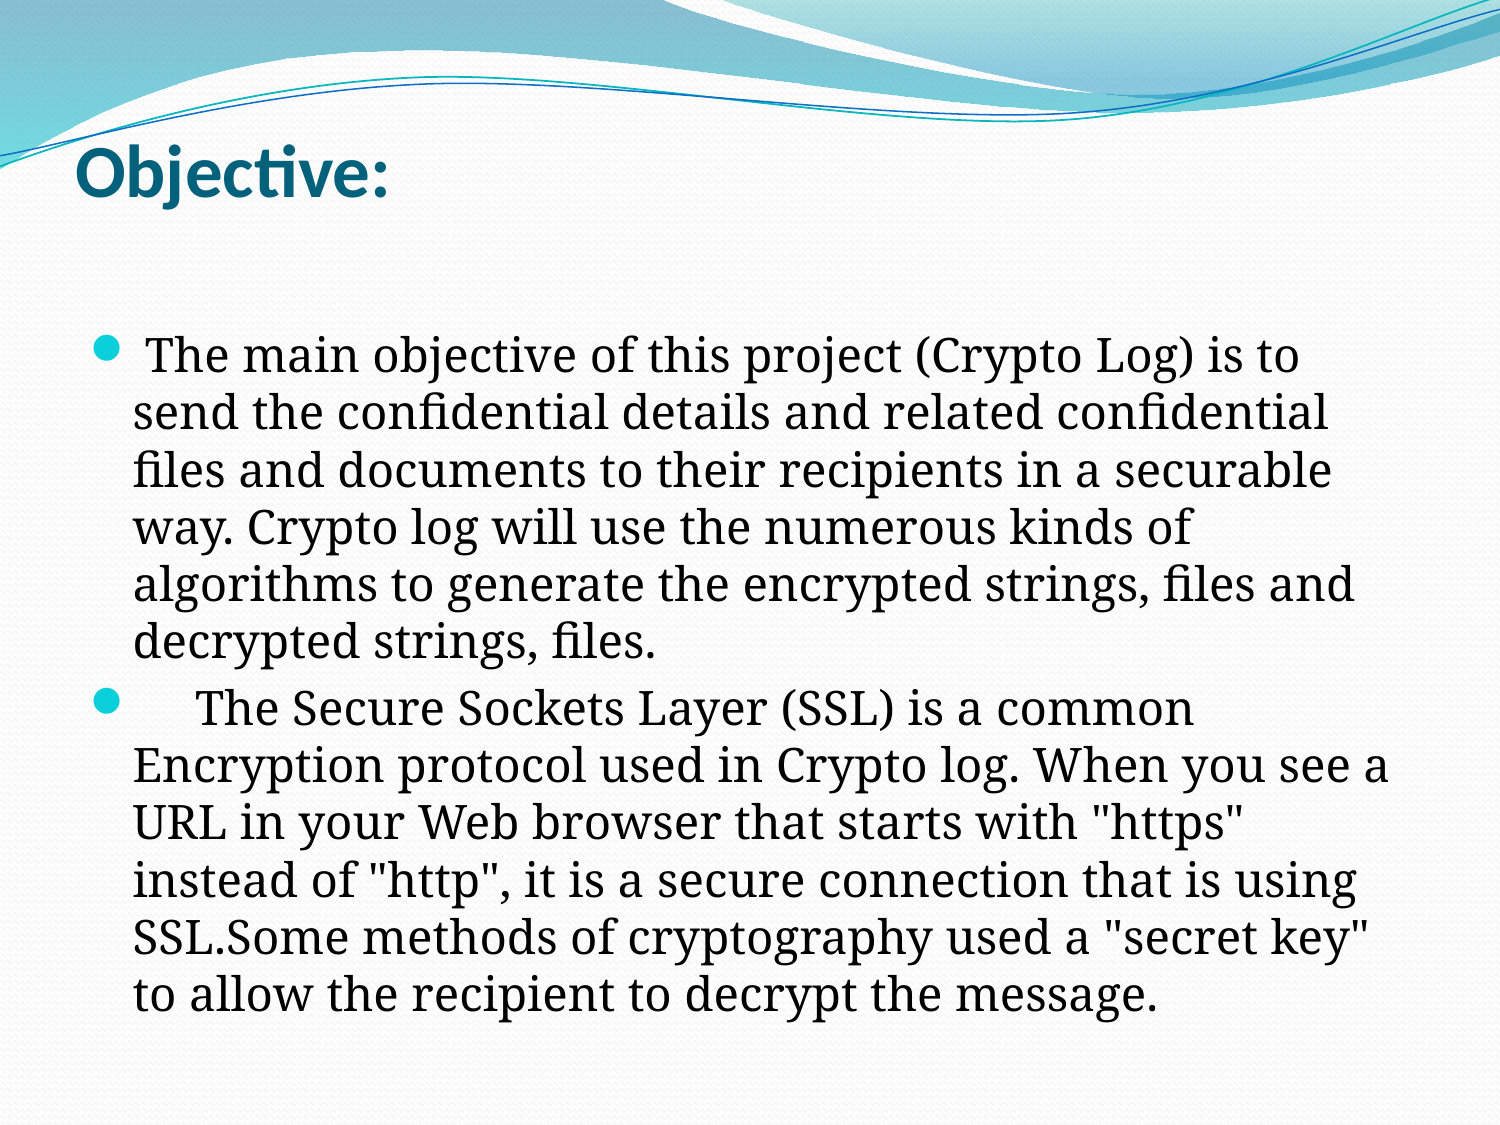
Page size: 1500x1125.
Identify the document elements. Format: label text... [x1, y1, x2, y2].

title Objective: [75, 115, 1425, 303]
list The main objective of this project (Crypto Log) is to send the confidential details and related confidential files and documents to their recipients in a securable way. Crypto log will use the numerous kinds of algorithms to generate the encrypted strings, files and decrypted strings, files. The Secure Sockets Layer (SSL) is a common Encryption protocol used in Crypto log. When you see a URL in your Web browser that starts with "https" instead of "http", it is a secure connection that is using SSL.Some methods of cryptography used a "secret key" to allow the recipient to decrypt the message. [75, 317, 1425, 1038]
